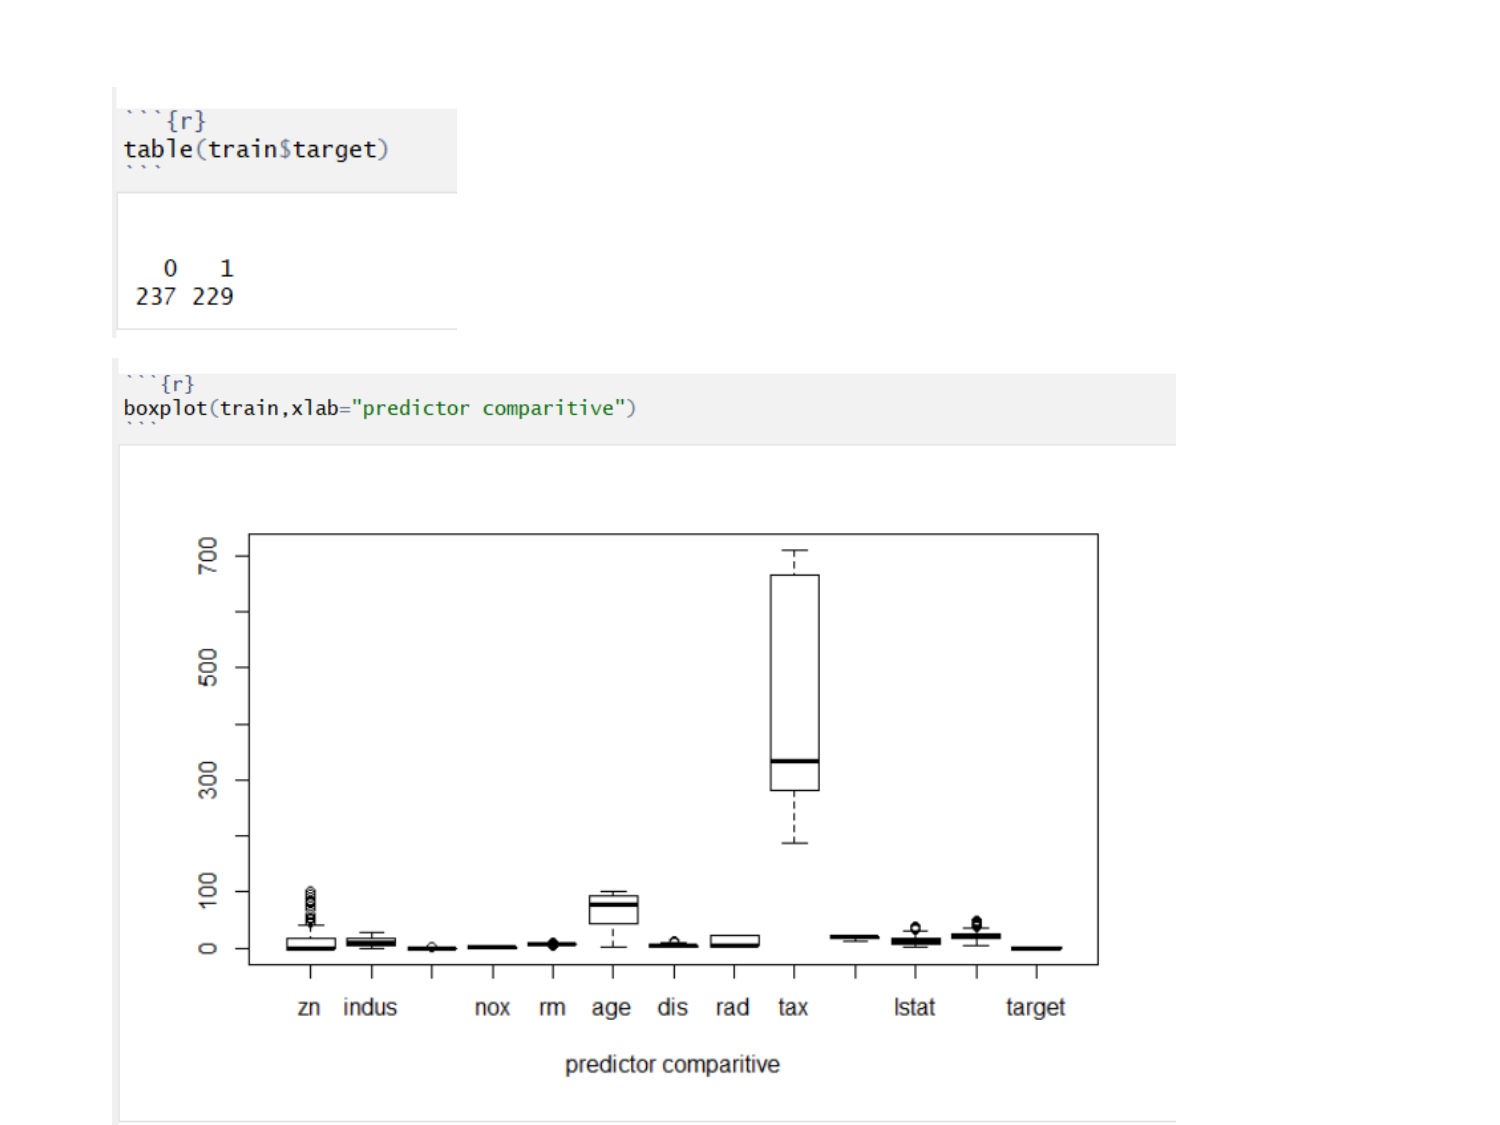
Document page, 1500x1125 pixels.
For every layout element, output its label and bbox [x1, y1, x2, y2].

picture [112, 358, 1176, 1125]
list [112, 87, 457, 338]
